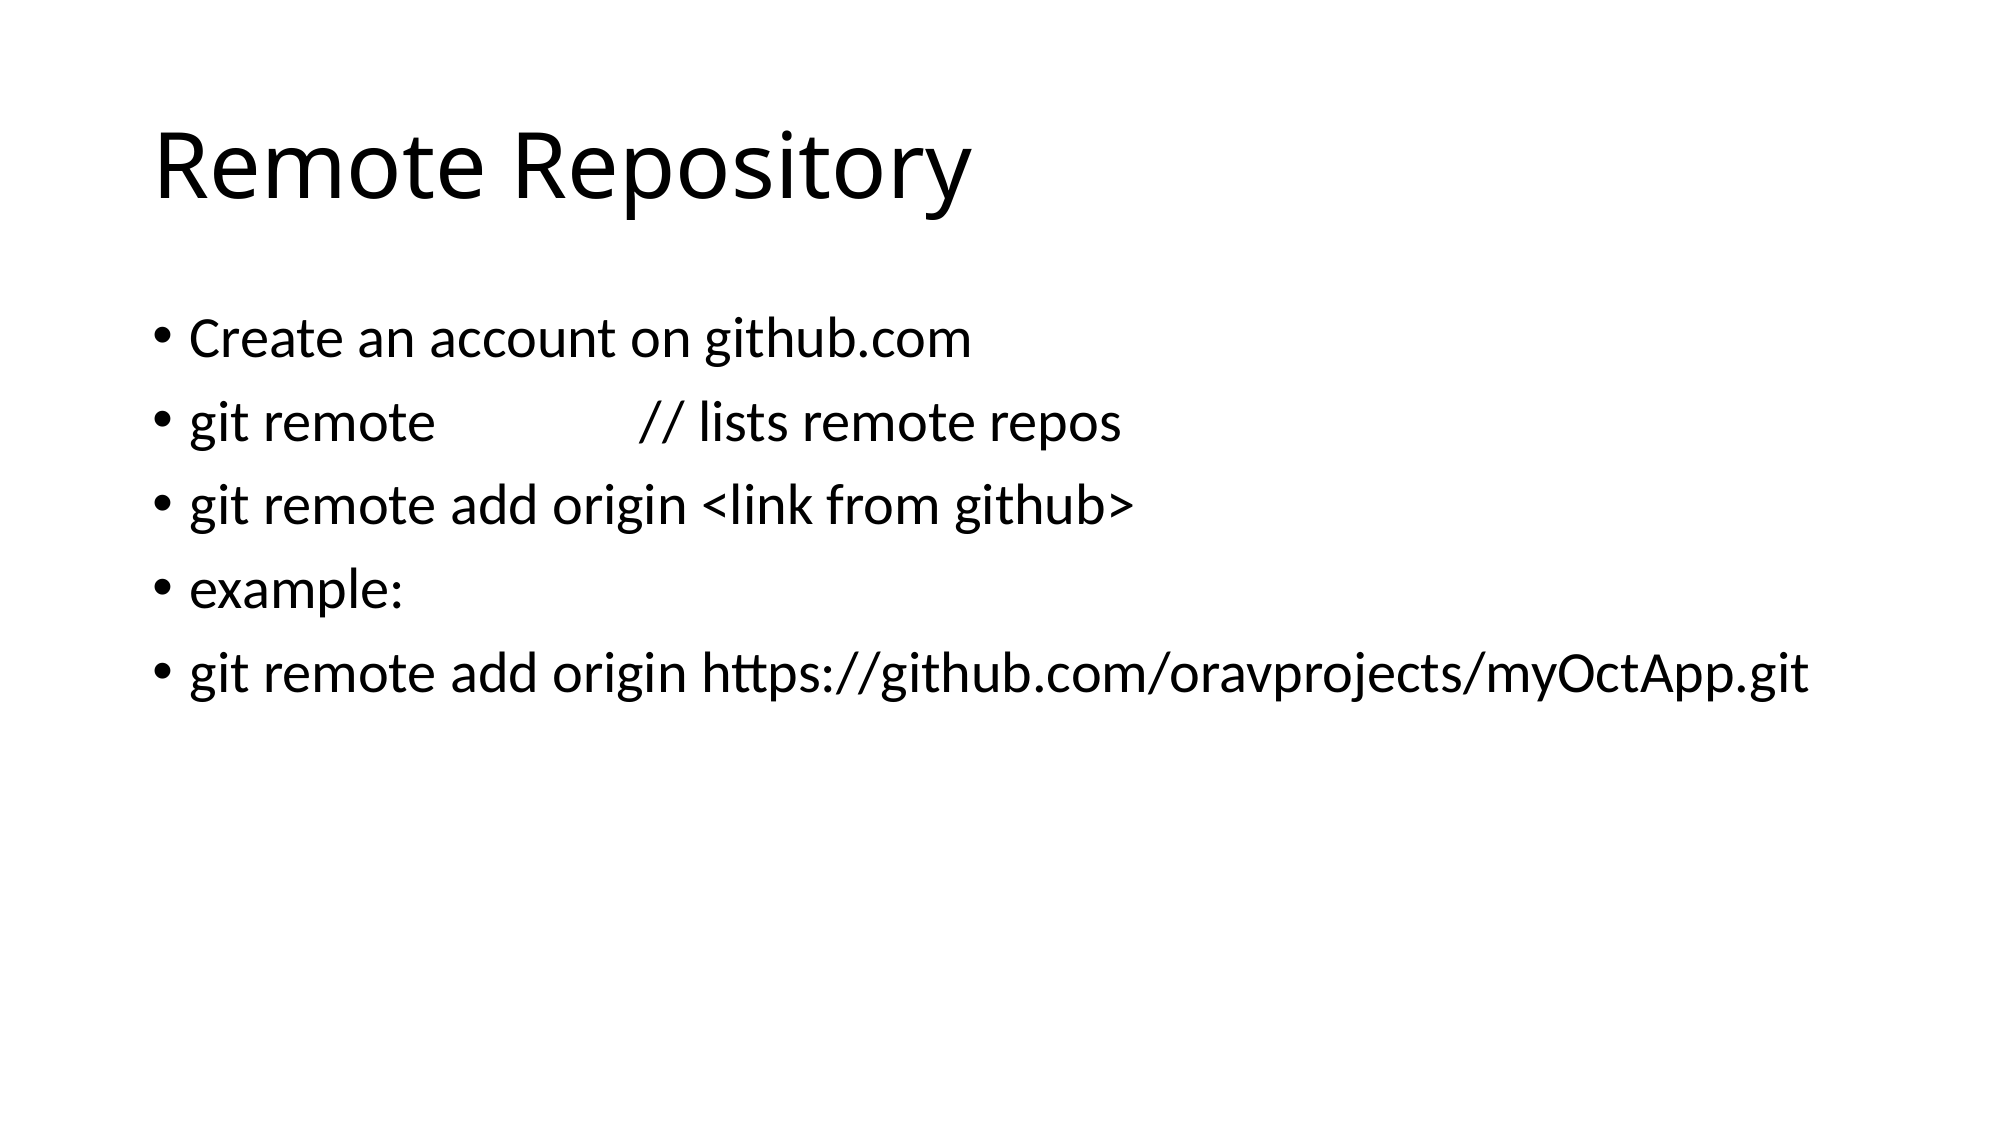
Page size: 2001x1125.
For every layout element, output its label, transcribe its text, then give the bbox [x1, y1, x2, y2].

list Create an account on github.com git remote // lists remote repos git remote add origin <link from github> example: git remote add origin https://github.com/oravprojects/myOctApp.git [137, 299, 1863, 1014]
title Remote Repository [137, 59, 1863, 278]
